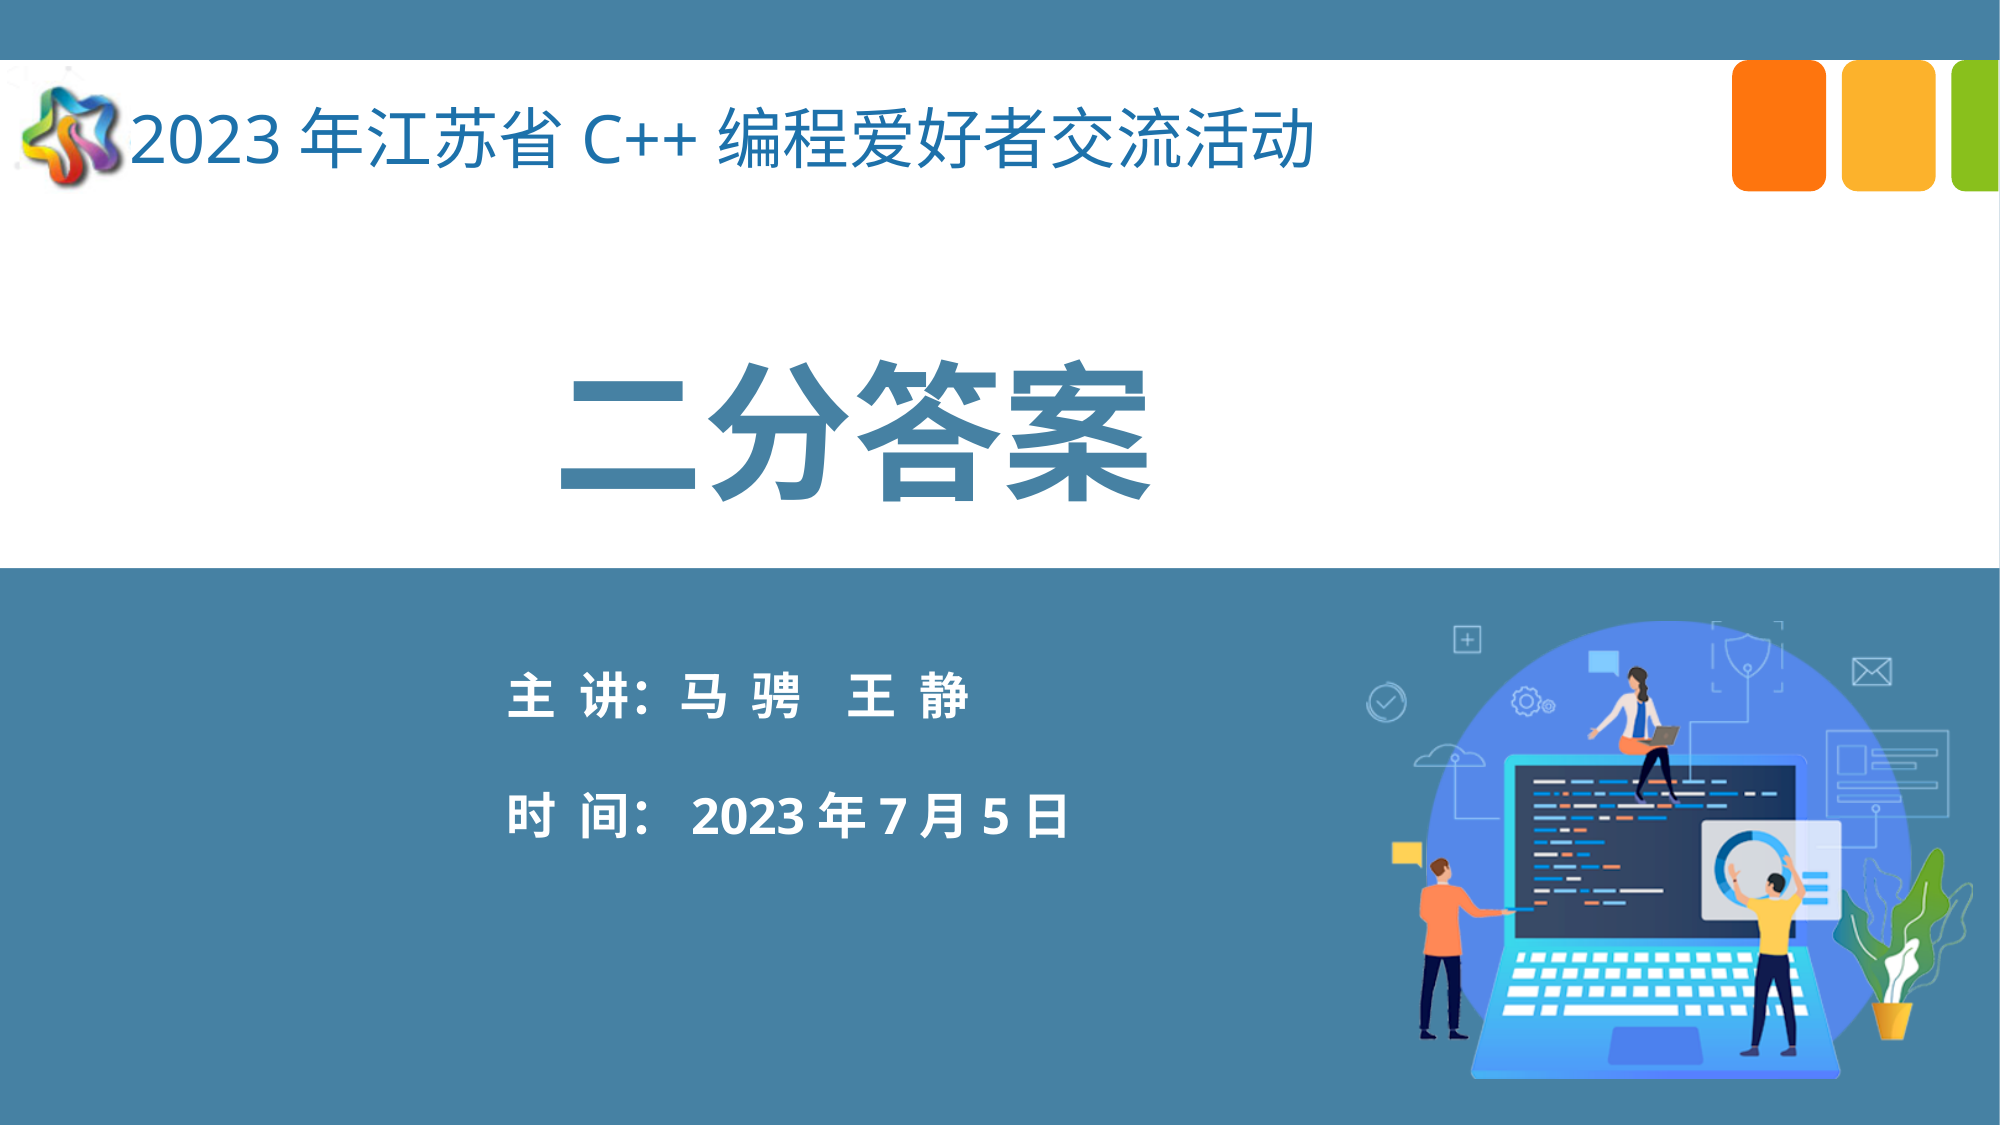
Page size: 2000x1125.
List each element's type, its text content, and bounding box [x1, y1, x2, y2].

text_box 主 讲：马 骋 王 静 时 间：2023年7月5日 [491, 656, 1365, 852]
picture [7, 66, 131, 197]
text_box 二分答案 [468, 330, 1425, 526]
picture [1365, 621, 1973, 1079]
